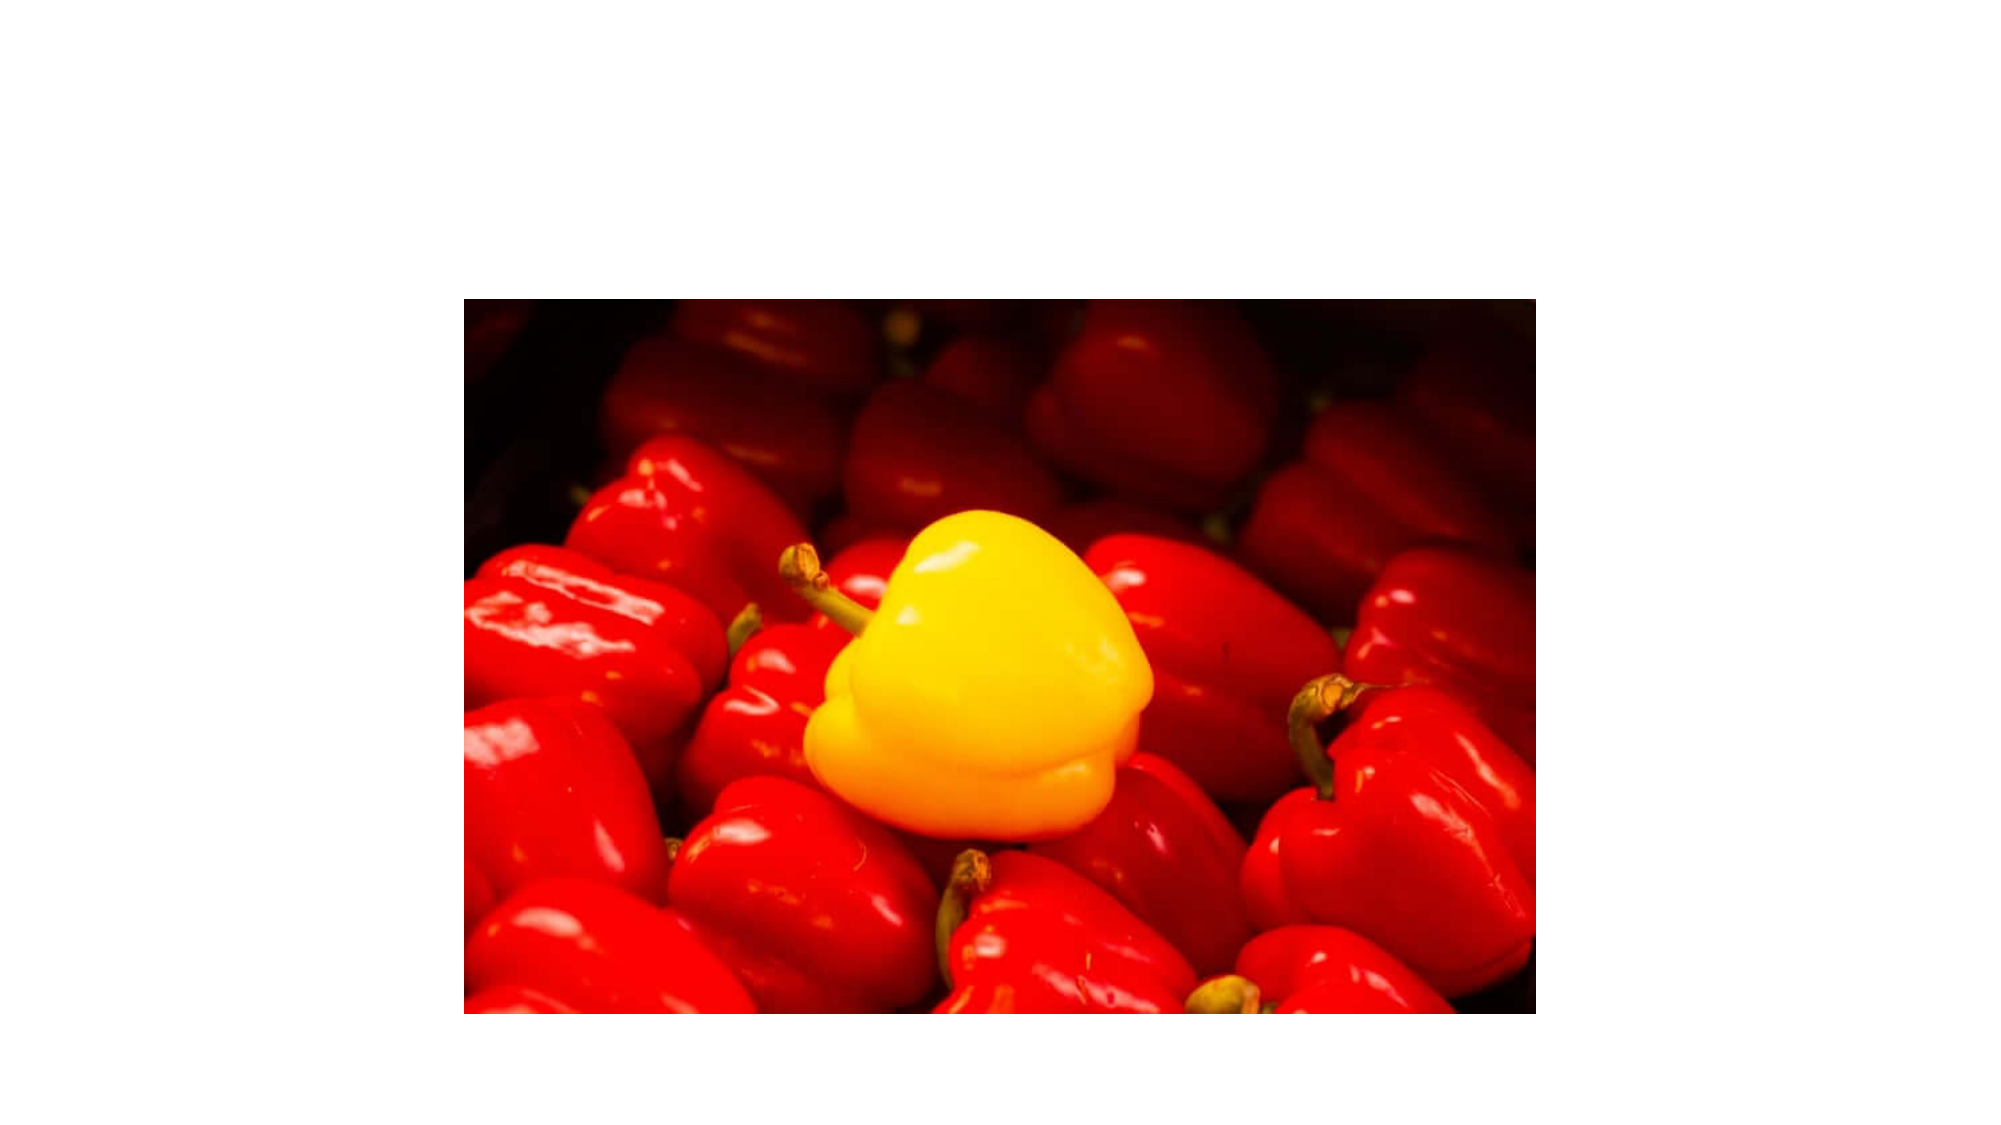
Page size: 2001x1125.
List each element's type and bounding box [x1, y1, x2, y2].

list [464, 299, 1536, 1014]
